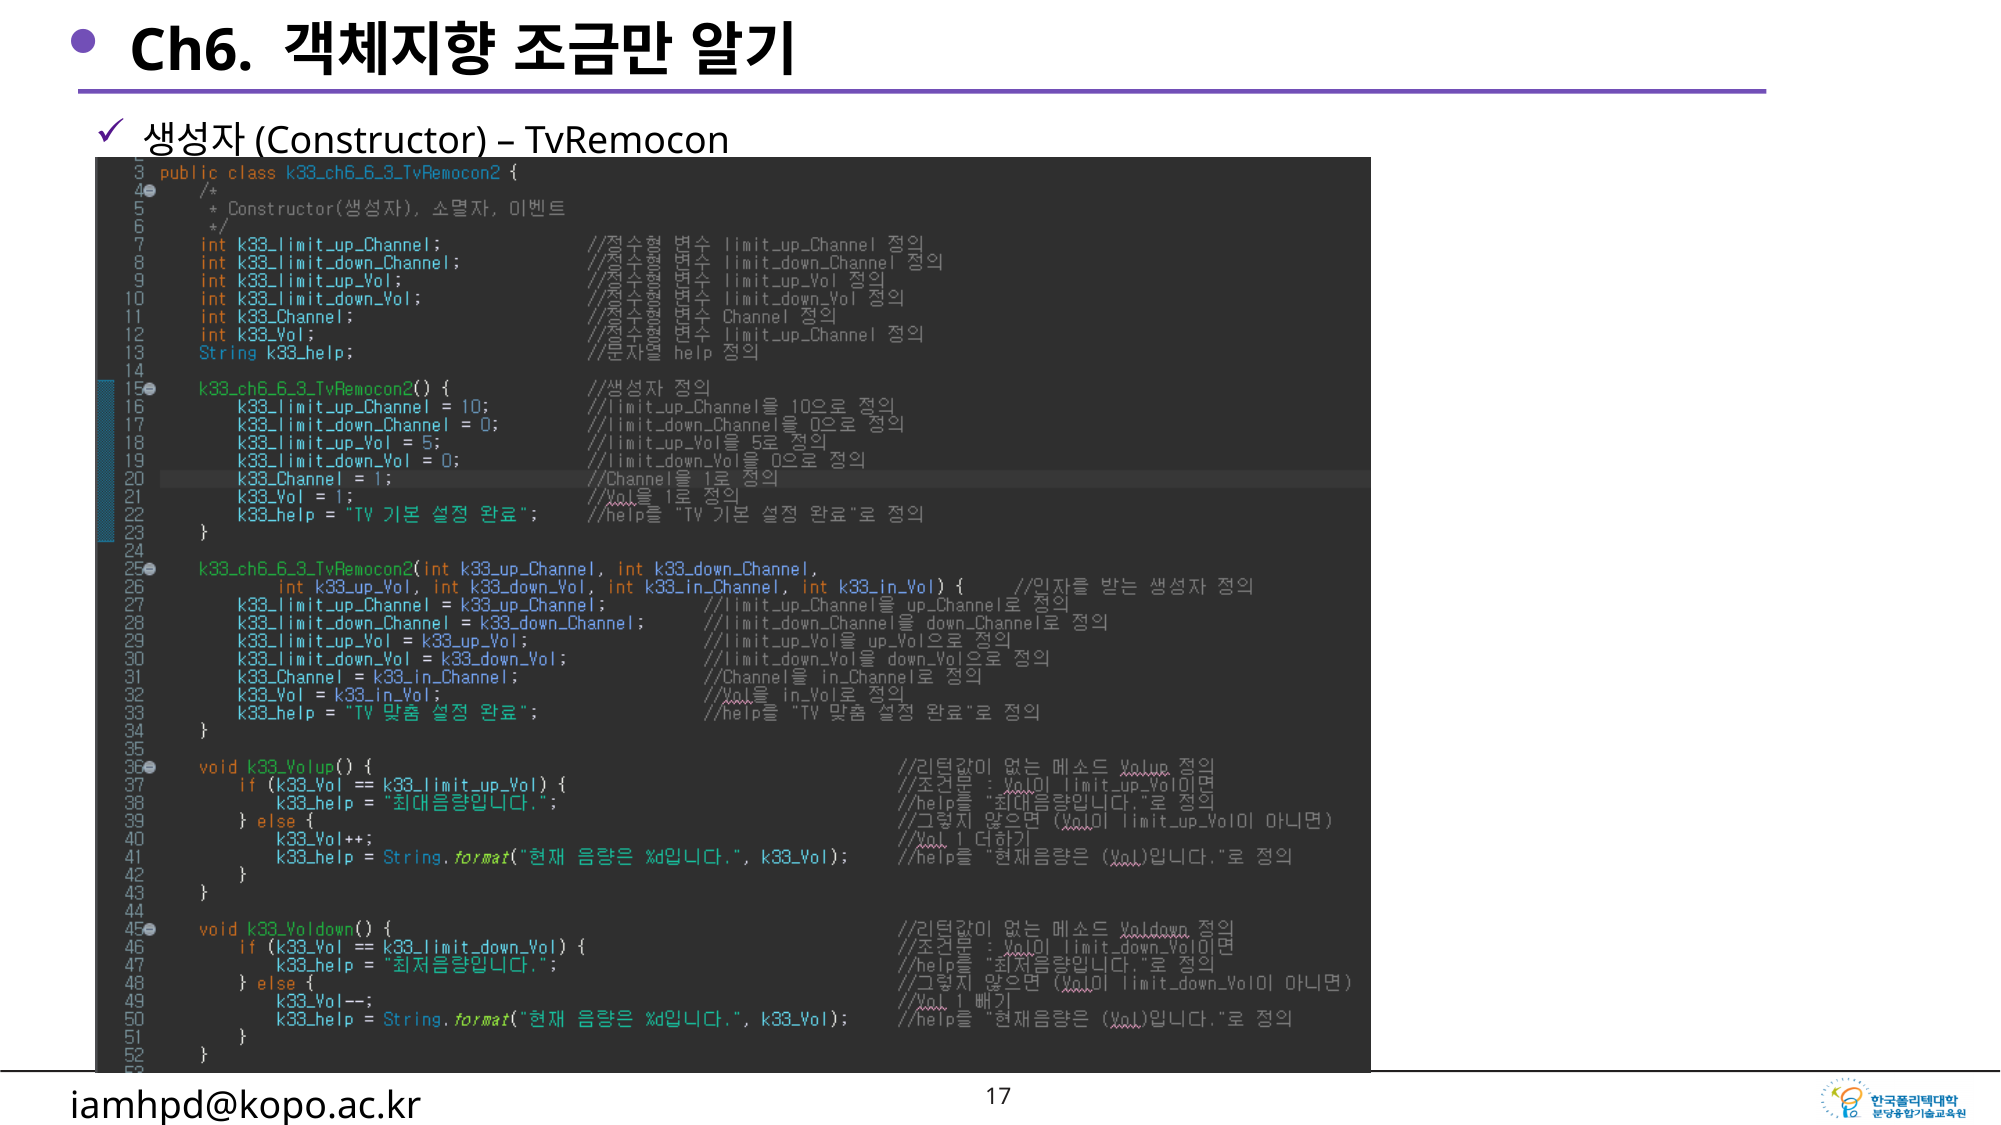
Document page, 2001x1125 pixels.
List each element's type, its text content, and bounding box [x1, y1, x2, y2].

picture [1816, 1073, 1974, 1125]
text_box 17 [952, 1081, 1045, 1123]
picture [95, 157, 1371, 1073]
text_box [919, 0, 1758, 114]
text_box 생성자(Constructor) – TvRemocon [80, 95, 1082, 169]
text_box Ch6. 객체지향 조금만 알기 [8, 0, 919, 130]
